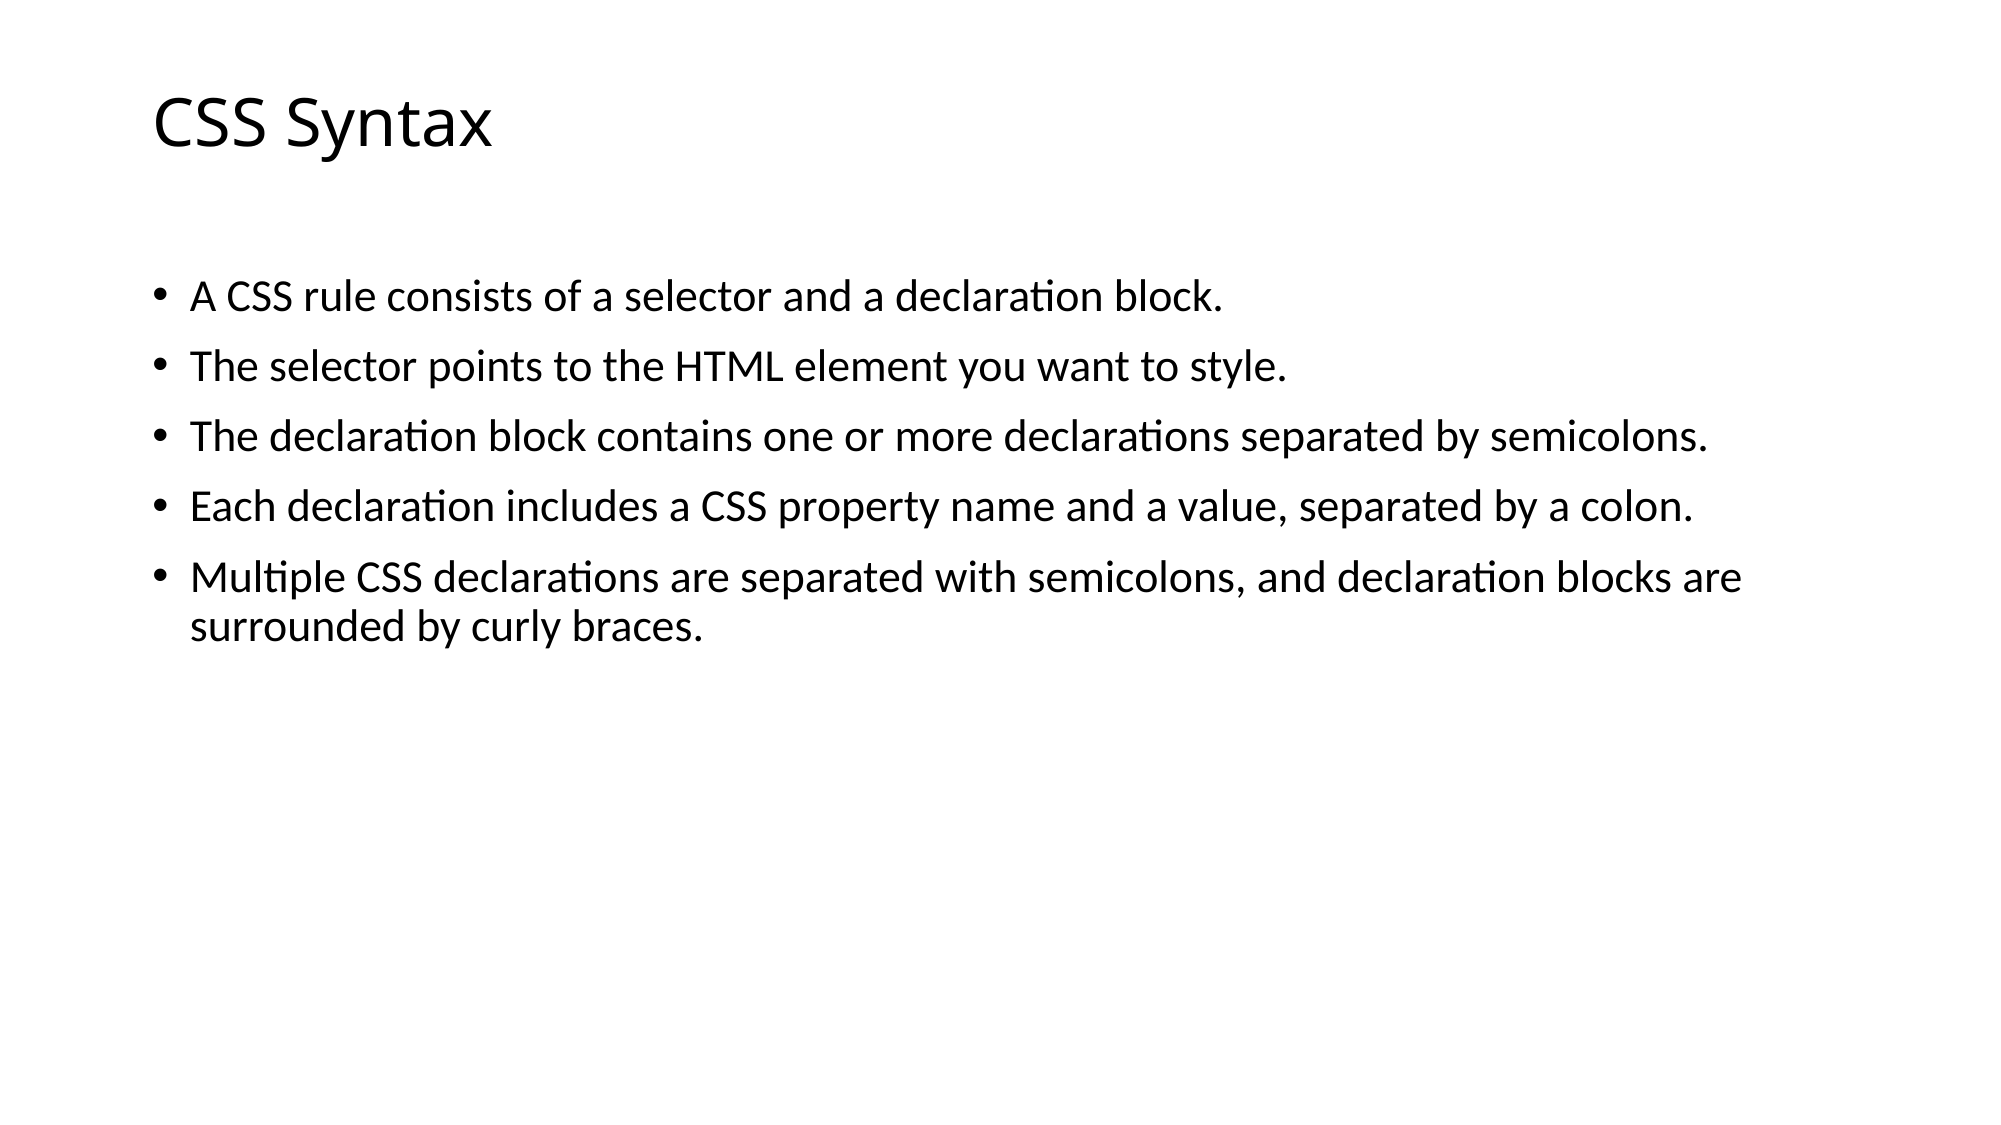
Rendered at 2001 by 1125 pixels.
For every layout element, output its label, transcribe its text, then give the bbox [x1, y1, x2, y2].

list A CSS rule consists of a selector and a declaration block. The selector points to the HTML element you want to style. The declaration block contains one or more declarations separated by semicolons. Each declaration includes a CSS property name and a value, separated by a colon. Multiple CSS declarations are separated with semicolons, and declaration blocks are surrounded by curly braces. [137, 264, 1863, 1081]
title CSS Syntax [137, 59, 1863, 190]
